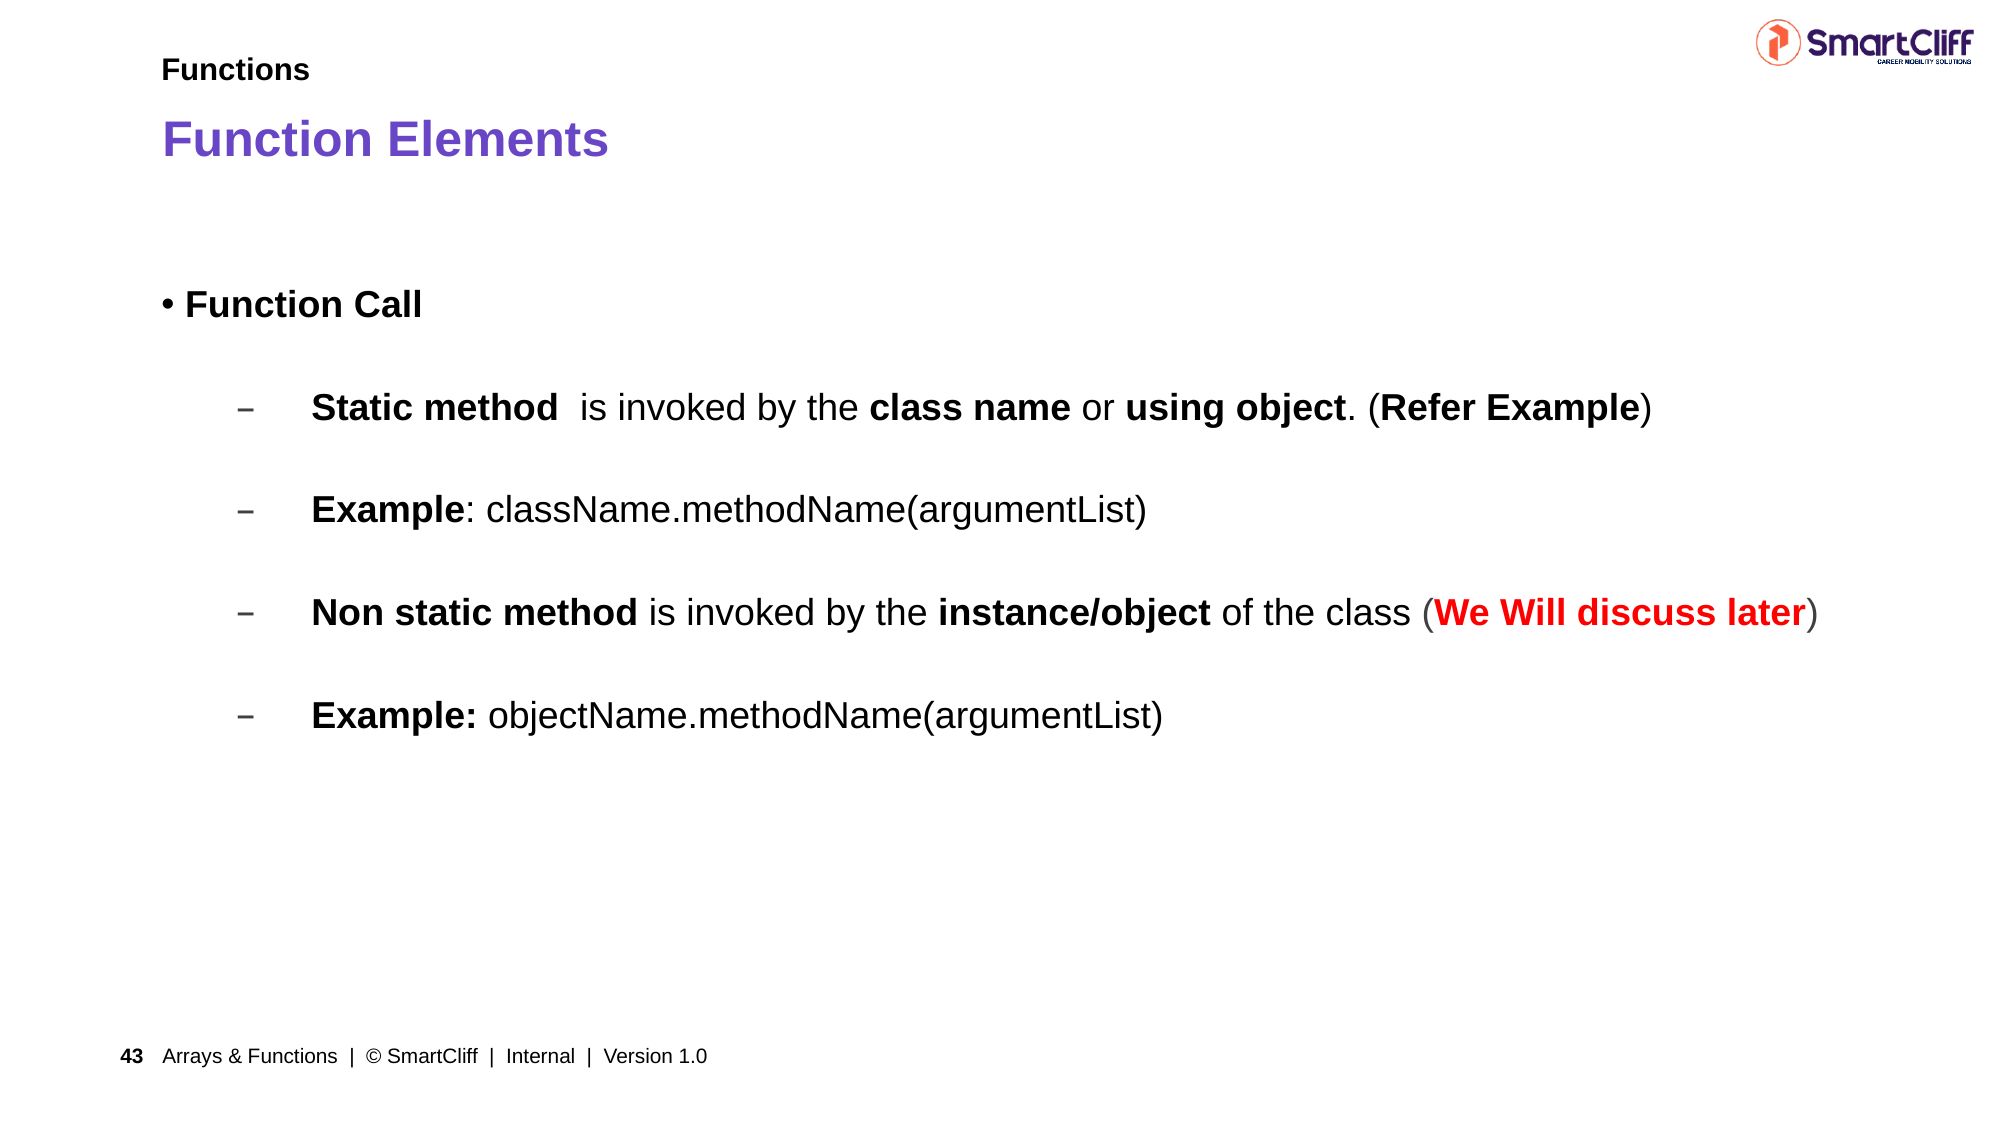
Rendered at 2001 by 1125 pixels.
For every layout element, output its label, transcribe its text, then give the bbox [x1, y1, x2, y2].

list Functions [161, 48, 1953, 110]
list Function Call Static method is invoked by the class name or using object. (Refer Example) Example: className.methodName(argumentList) Non static method is invoked by the instance/object of the class (We Will discuss later) Example: objectName.methodName(argumentList) [161, 235, 1953, 1027]
footer Arrays & Functions | © SmartCliff | Internal | Version 1.0 [162, 1032, 1567, 1079]
picture [1750, 13, 1980, 73]
title Function Elements [162, 105, 1954, 169]
slide_number 43 [63, 1032, 162, 1079]
